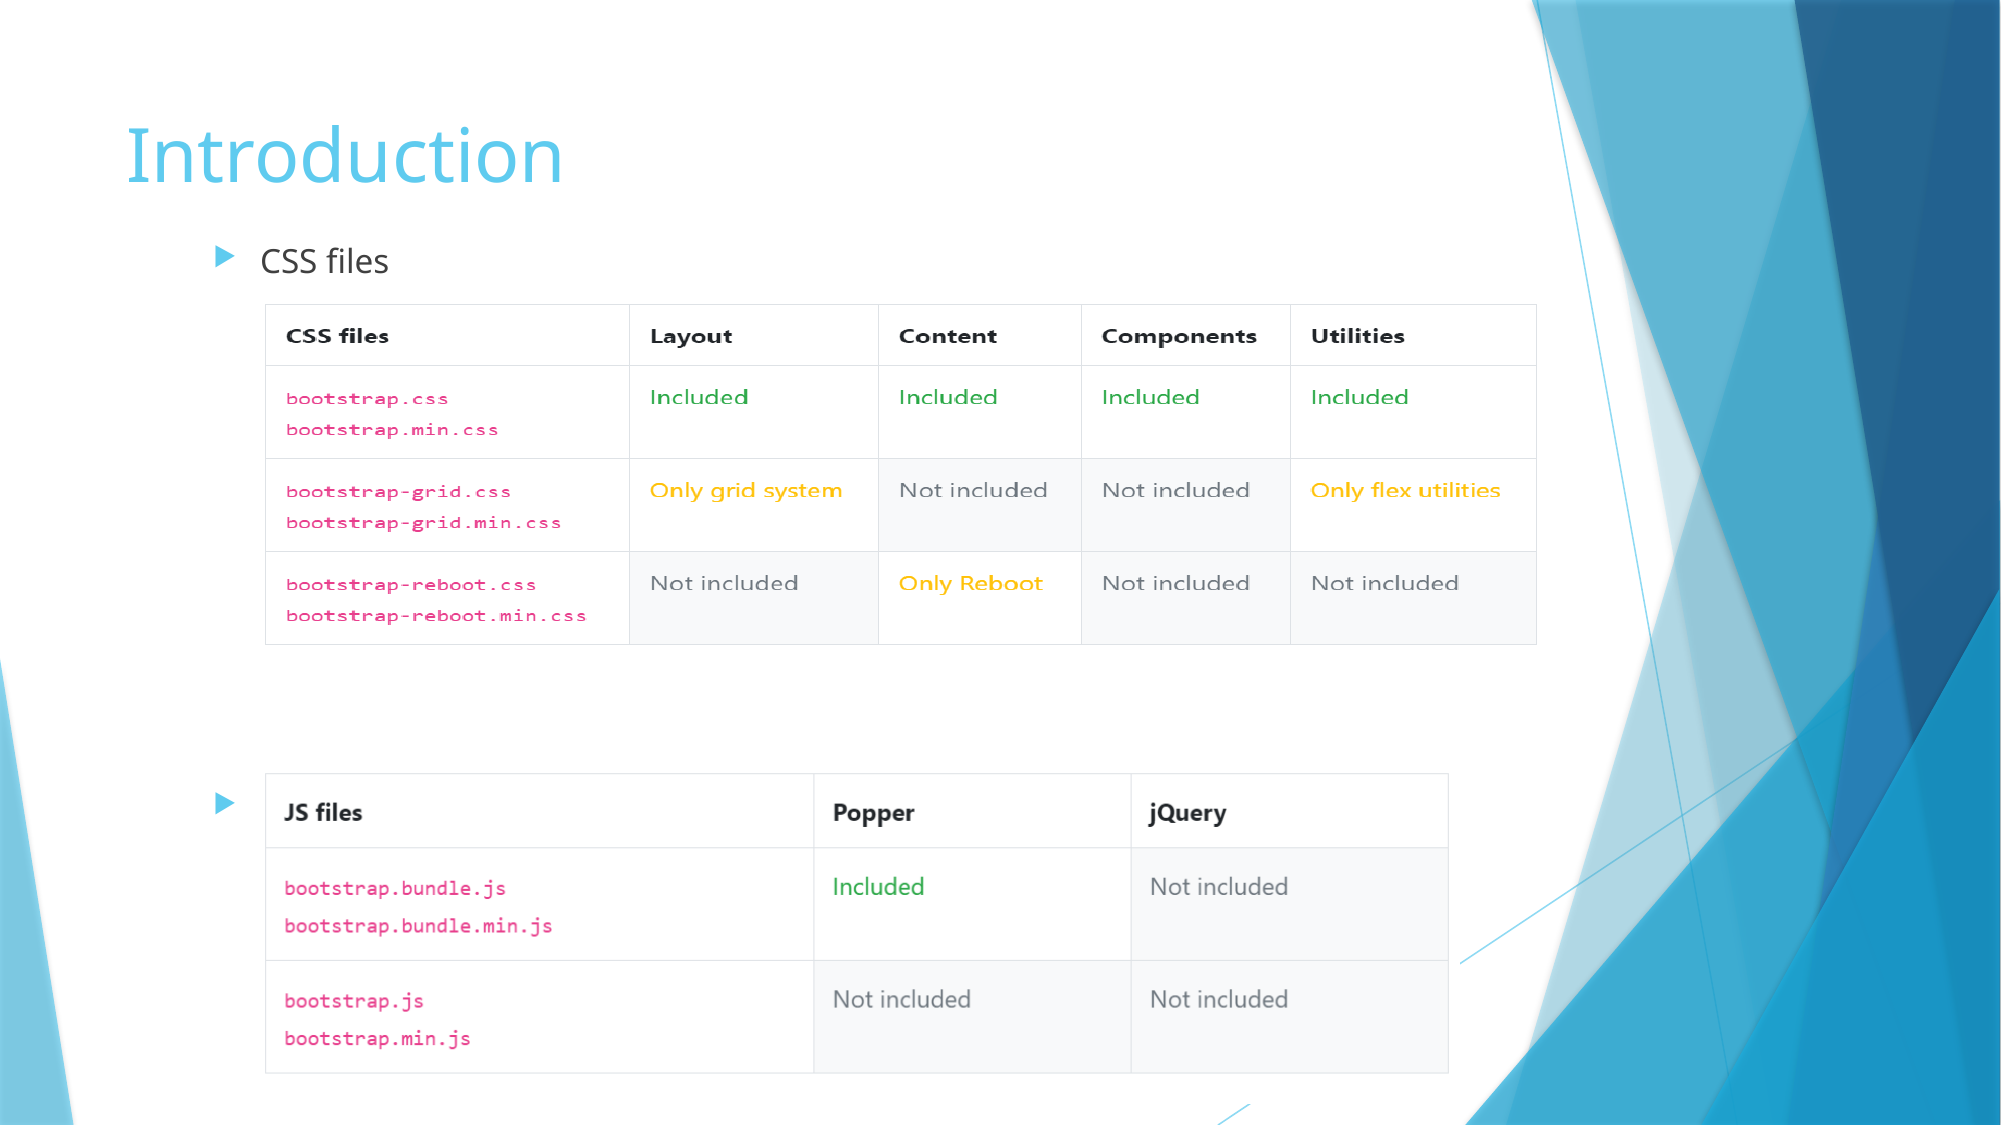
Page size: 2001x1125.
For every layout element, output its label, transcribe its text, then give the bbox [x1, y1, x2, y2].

list CSS files JS files [123, 232, 1534, 870]
picture [254, 295, 1558, 658]
title Introduction [111, 99, 1522, 317]
picture [254, 759, 1461, 1105]
